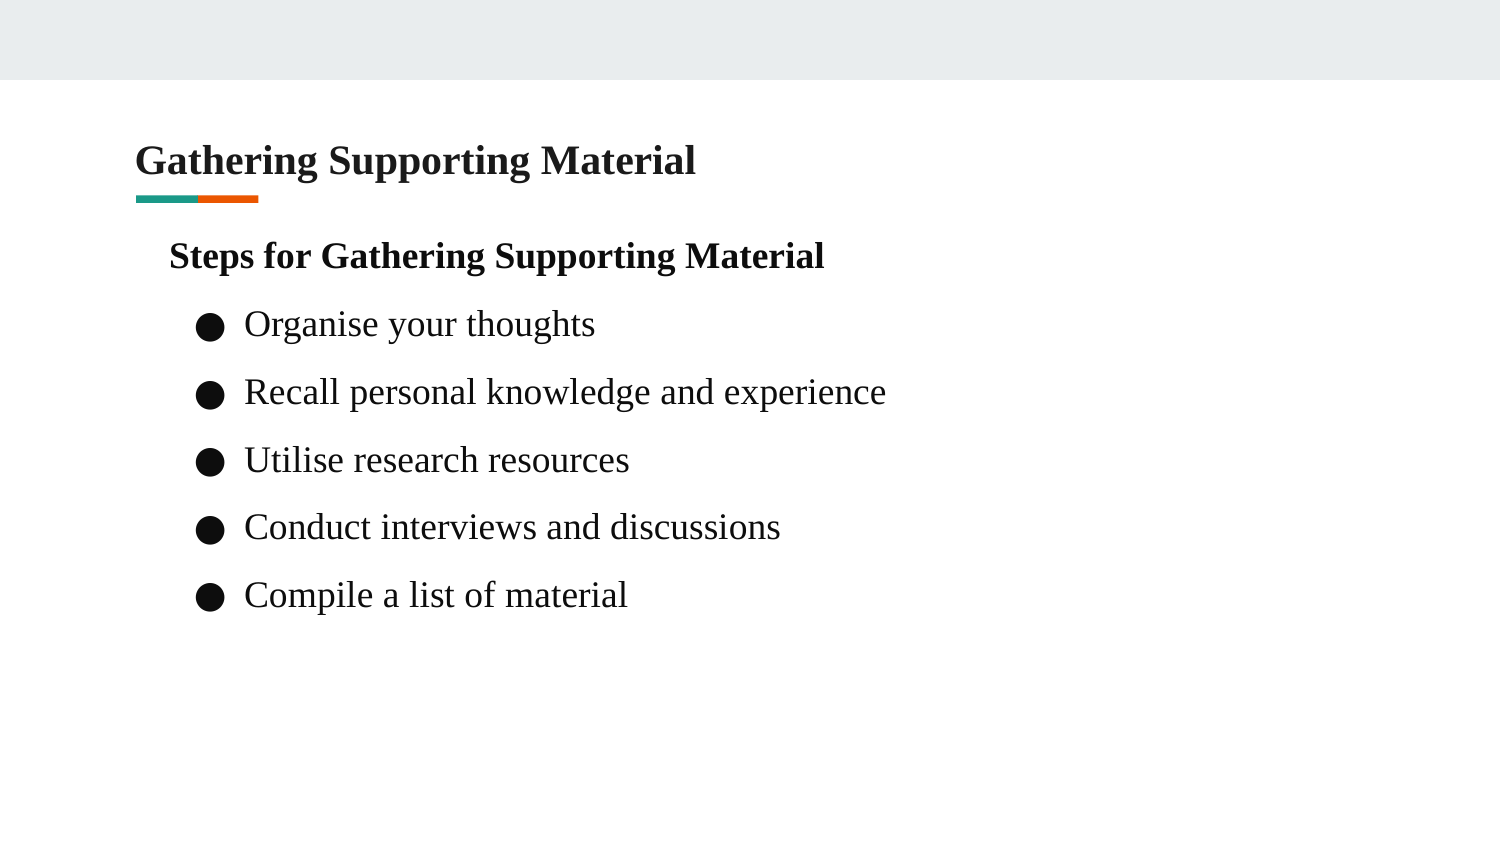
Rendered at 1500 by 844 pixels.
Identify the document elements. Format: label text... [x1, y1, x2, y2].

title Gathering Supporting Material [119, 117, 1381, 198]
list Steps for Gathering Supporting Material Organise your thoughts Recall personal knowledge and experience Utilise research resources Conduct interviews and discussions Compile a list of material [79, 219, 1381, 675]
